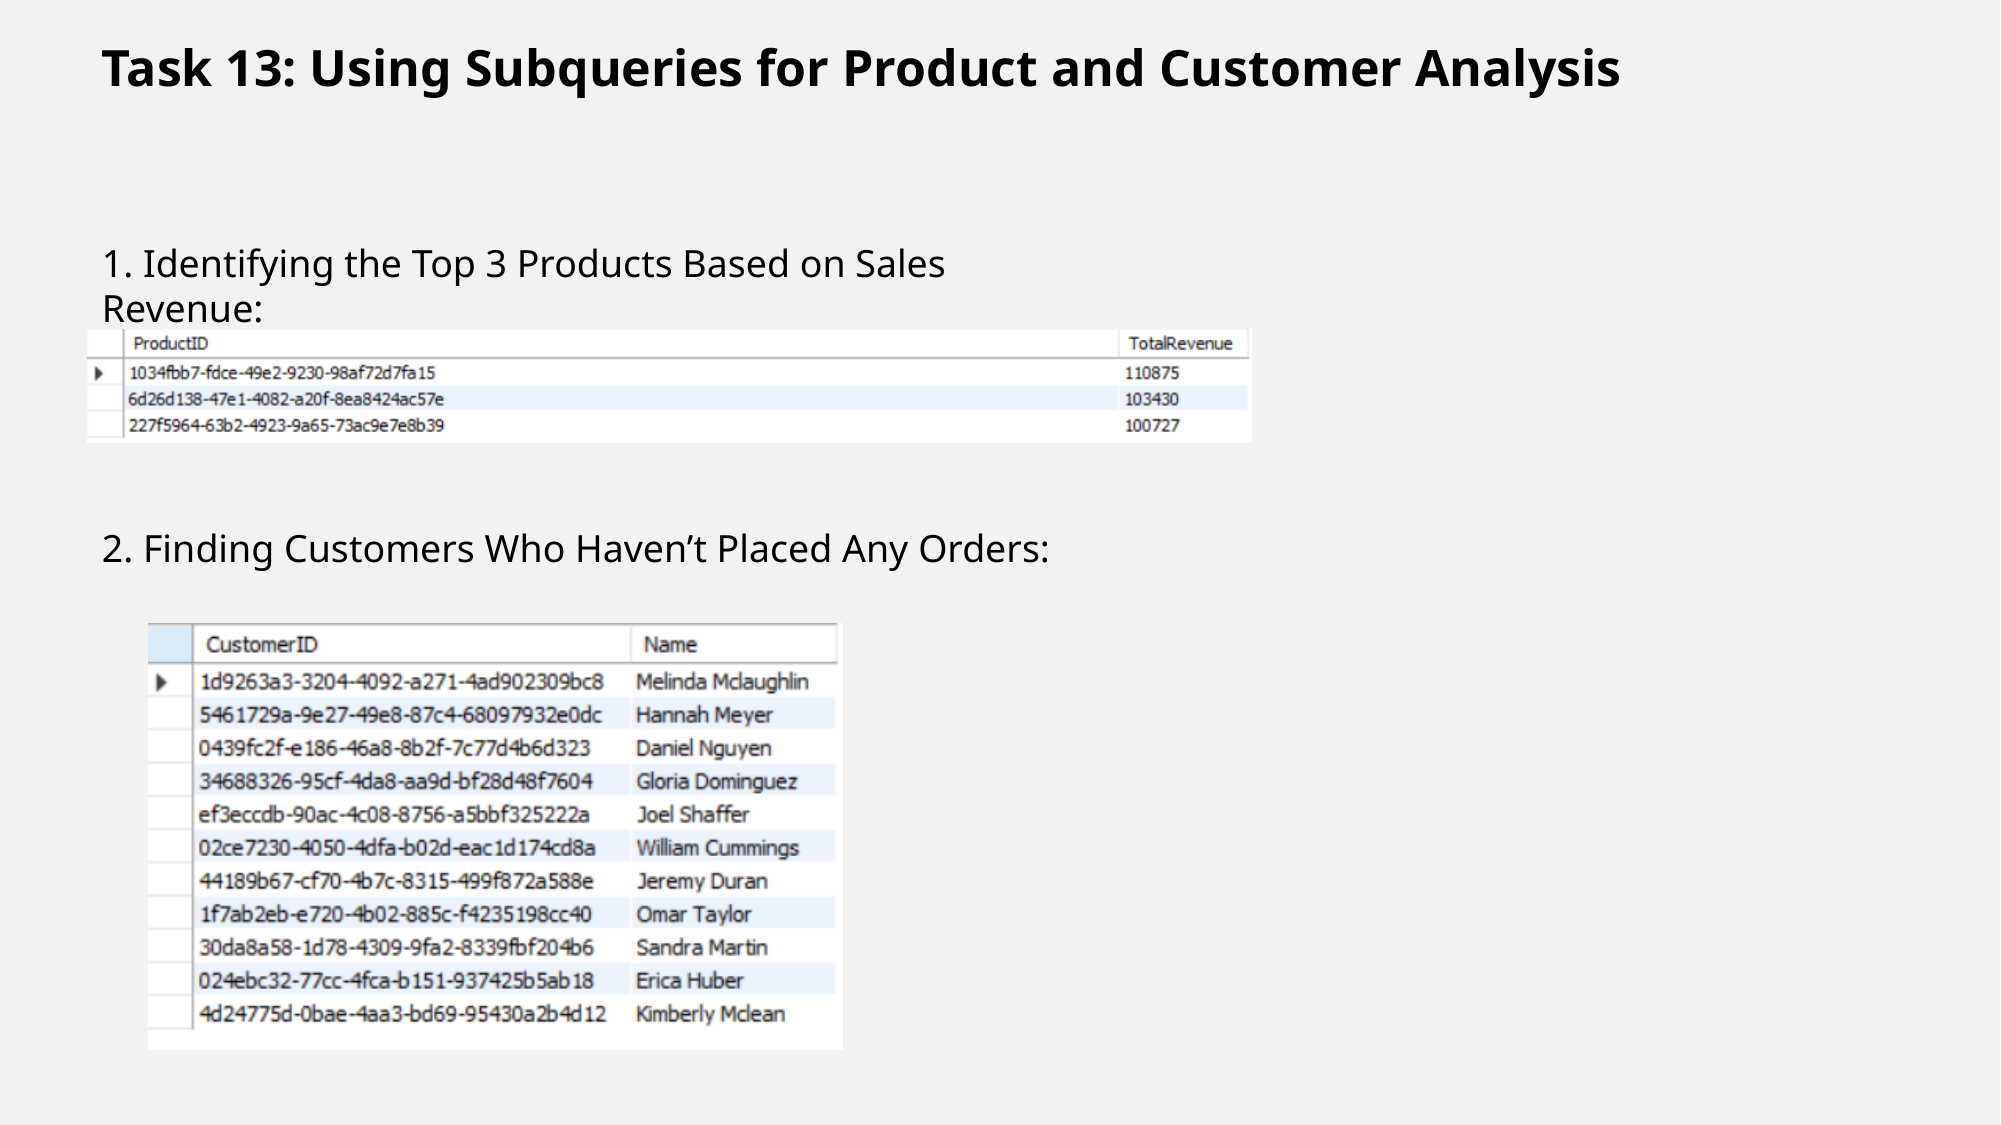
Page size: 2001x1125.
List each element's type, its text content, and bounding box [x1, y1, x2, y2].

picture [87, 329, 1252, 443]
picture [148, 623, 843, 1050]
text_box Task 13: Using Subqueries for Product and Customer Analysis [87, 29, 1642, 105]
text_box 2. Finding Customers Who Haven’t Placed Any Orders: [87, 517, 1088, 578]
text_box 1. Identifying the Top 3 Products Based on Sales Revenue: [87, 232, 1088, 329]
